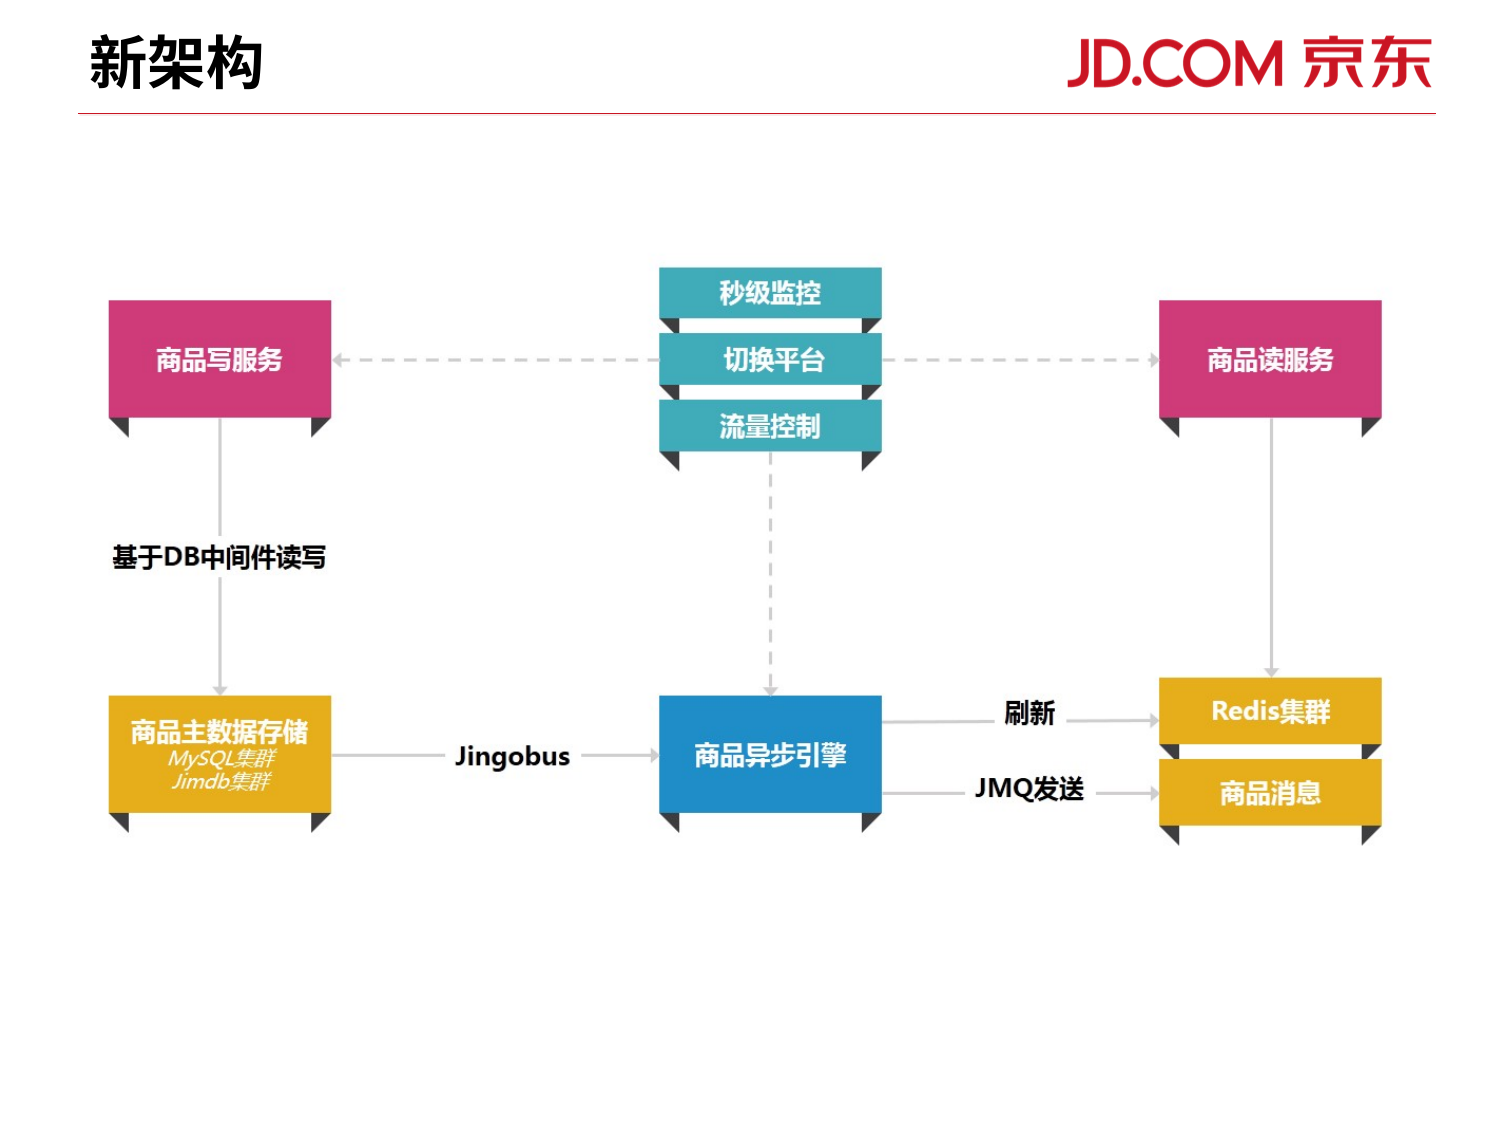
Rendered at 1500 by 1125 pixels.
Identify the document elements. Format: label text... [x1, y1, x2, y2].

text_box 新架构 [74, 19, 1056, 110]
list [74, 220, 1426, 981]
picture [1060, 30, 1437, 94]
